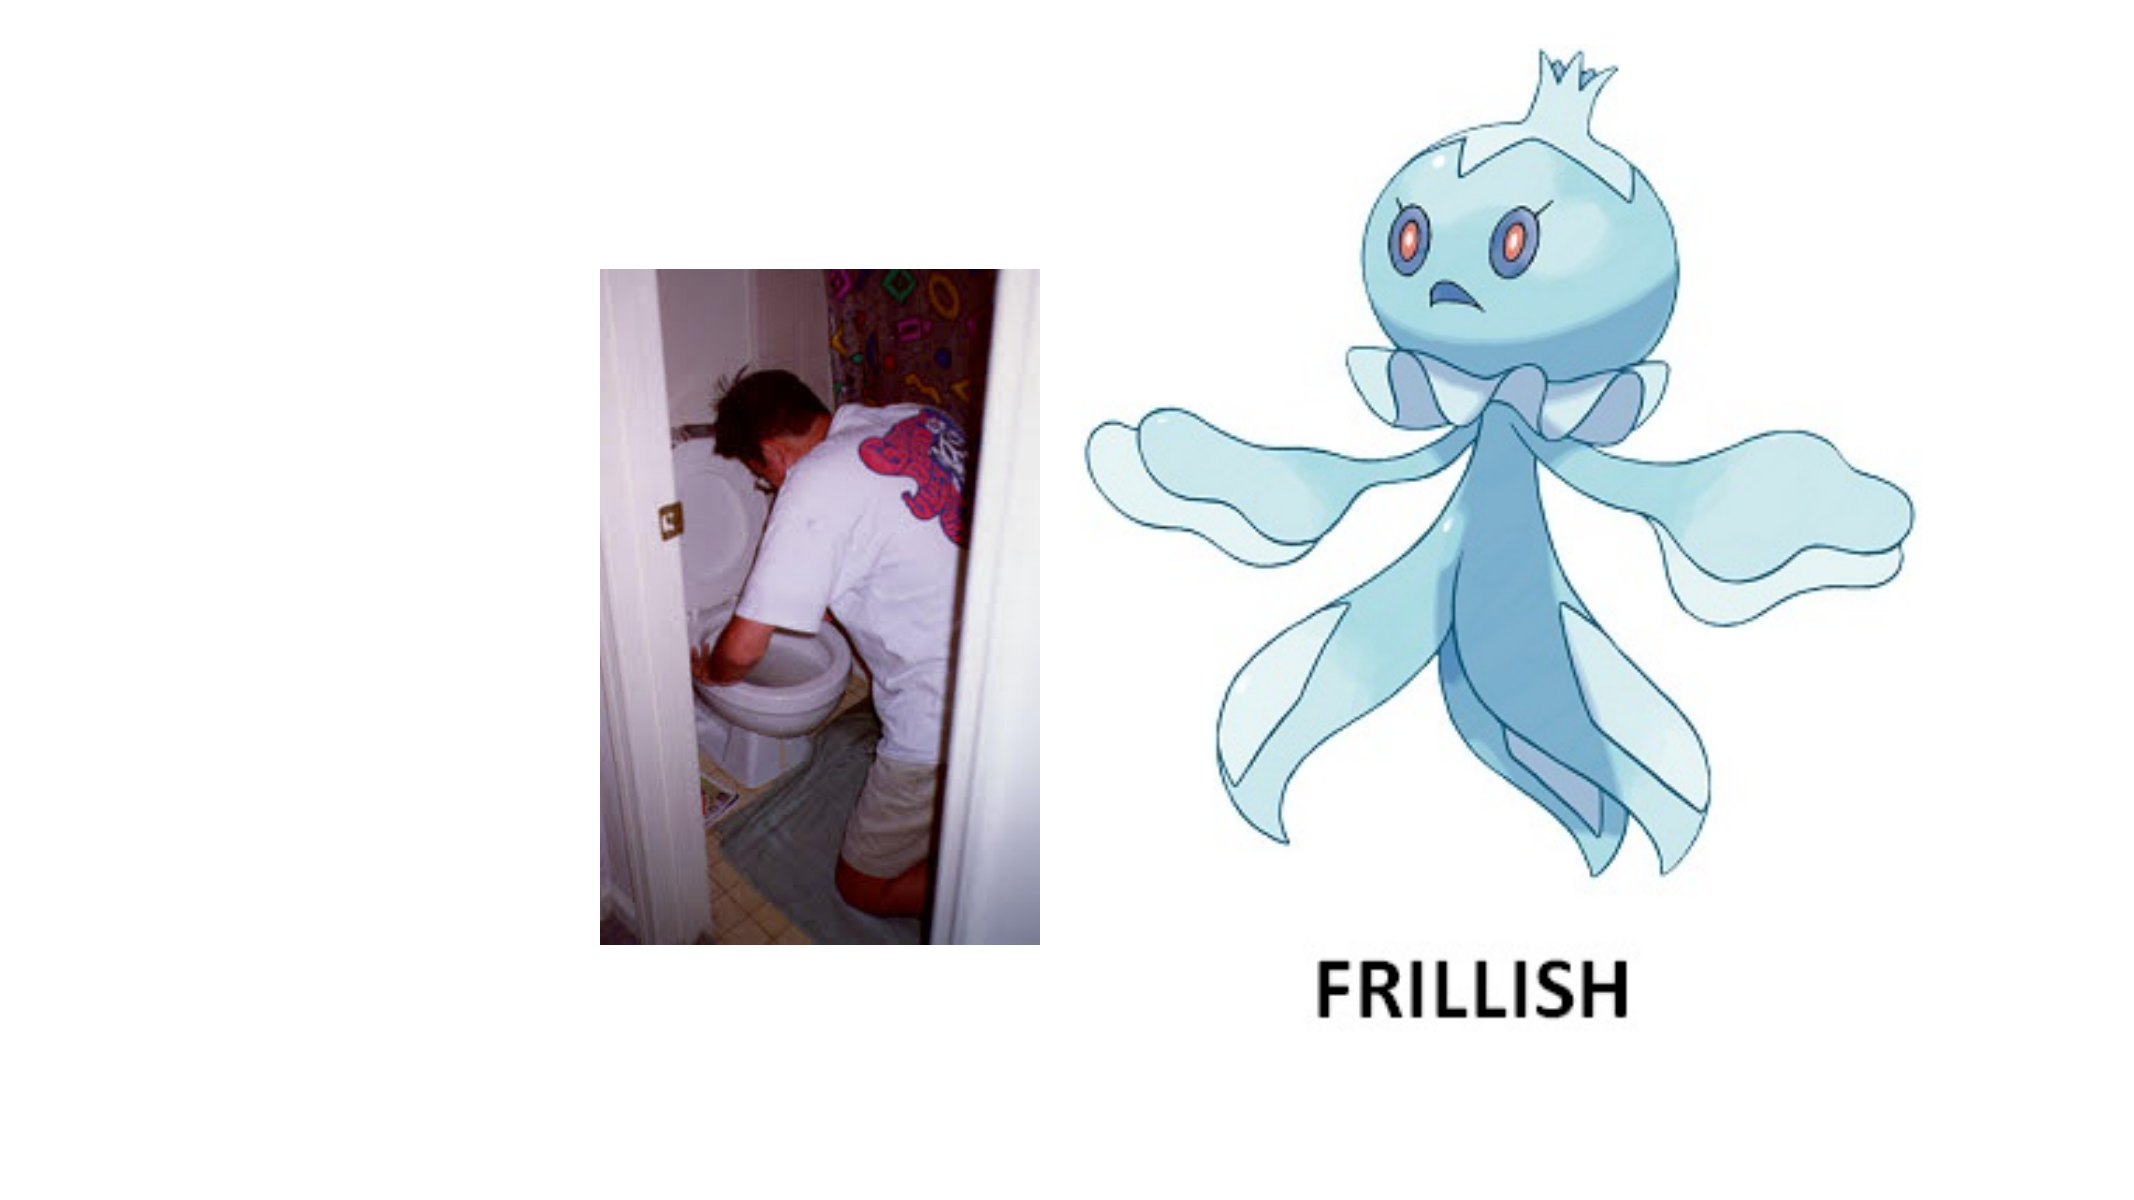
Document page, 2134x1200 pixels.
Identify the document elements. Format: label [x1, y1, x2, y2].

picture [599, 269, 1040, 945]
picture [1079, 44, 1922, 1170]
